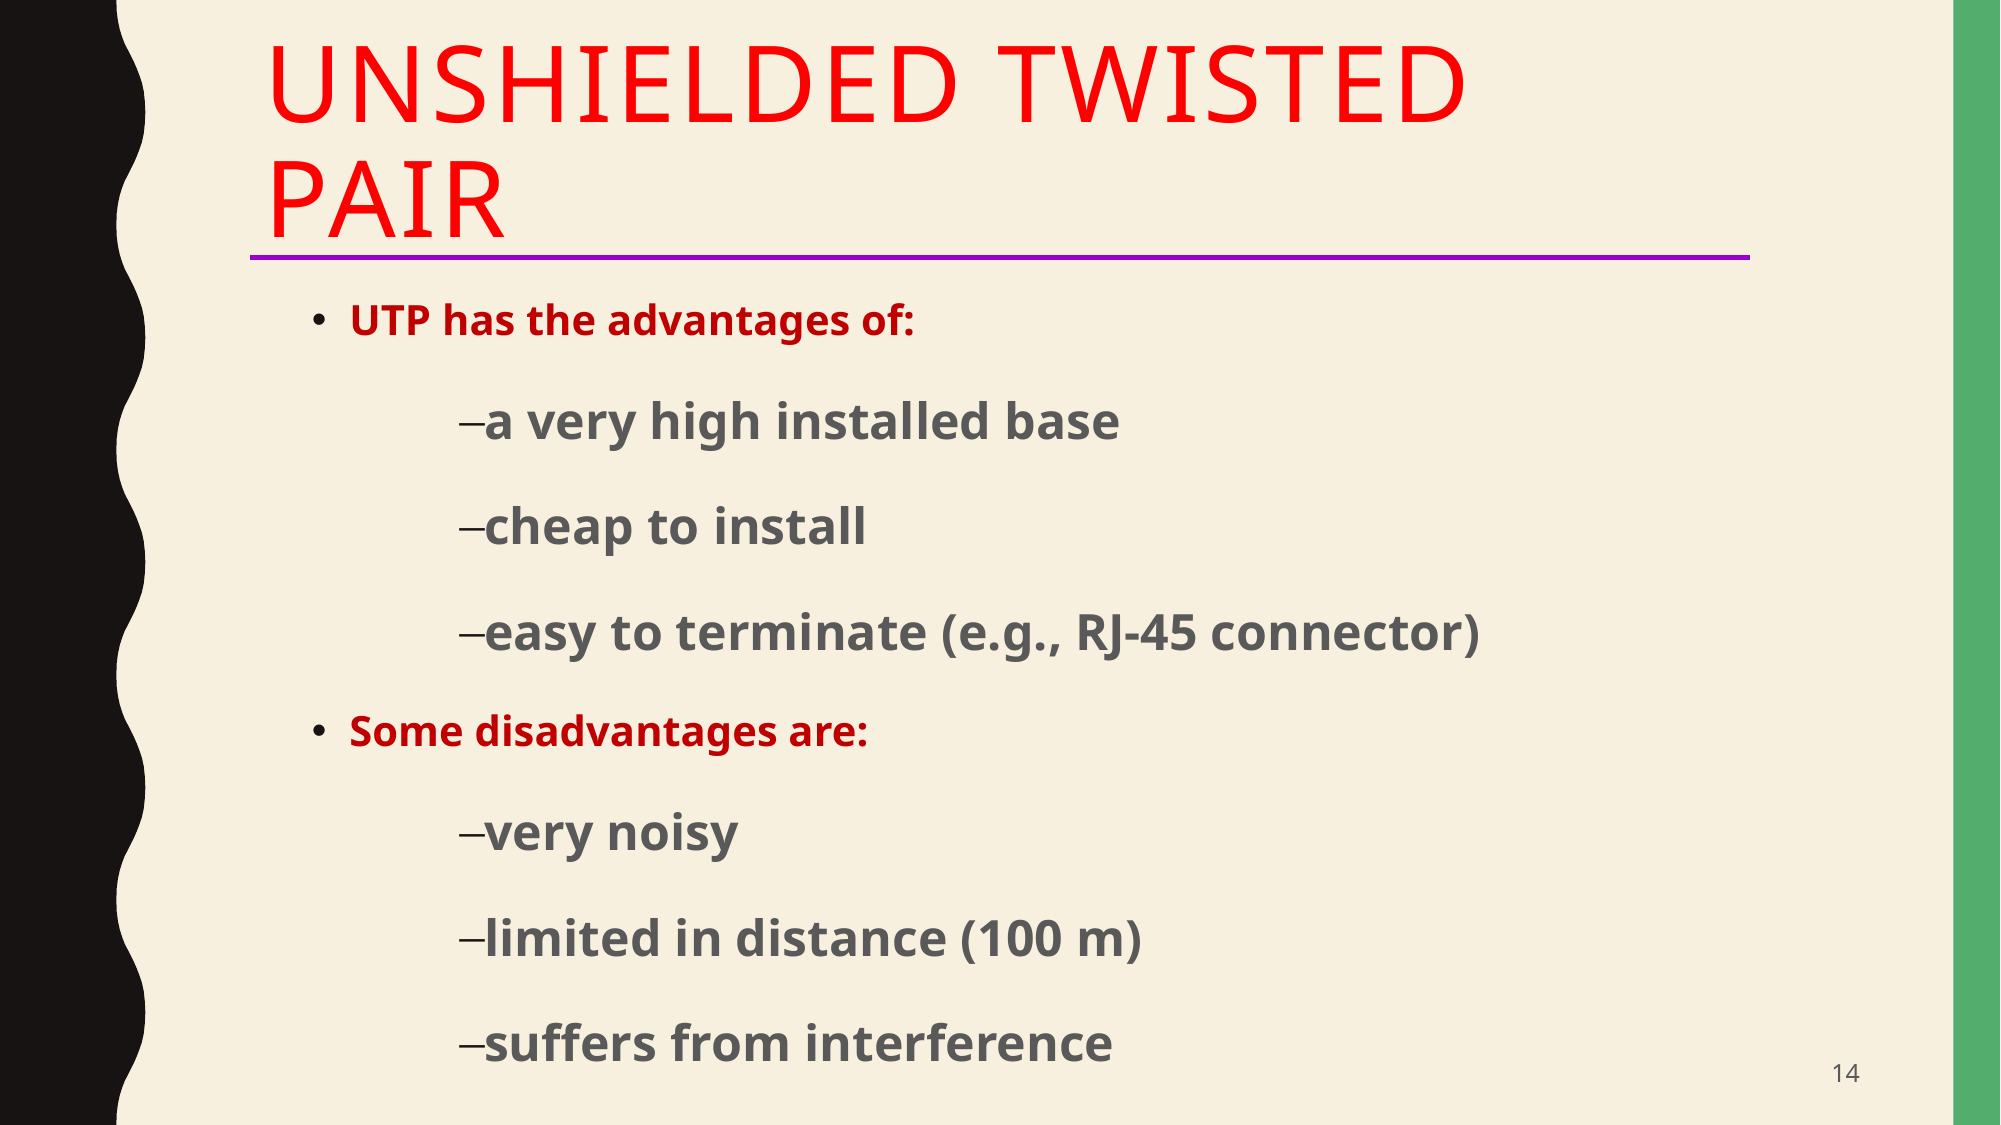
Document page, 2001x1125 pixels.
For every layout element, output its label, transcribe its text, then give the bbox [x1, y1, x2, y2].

title Unshielded Twisted Pair [249, 23, 1750, 235]
slide_number 14 [1412, 1045, 1875, 1103]
list UTP has the advantages of: a very high installed base cheap to install easy to terminate (e.g., RJ-45 connector) Some disadvantages are: very noisy limited in distance (100 m) suffers from interference [296, 281, 1680, 1125]
